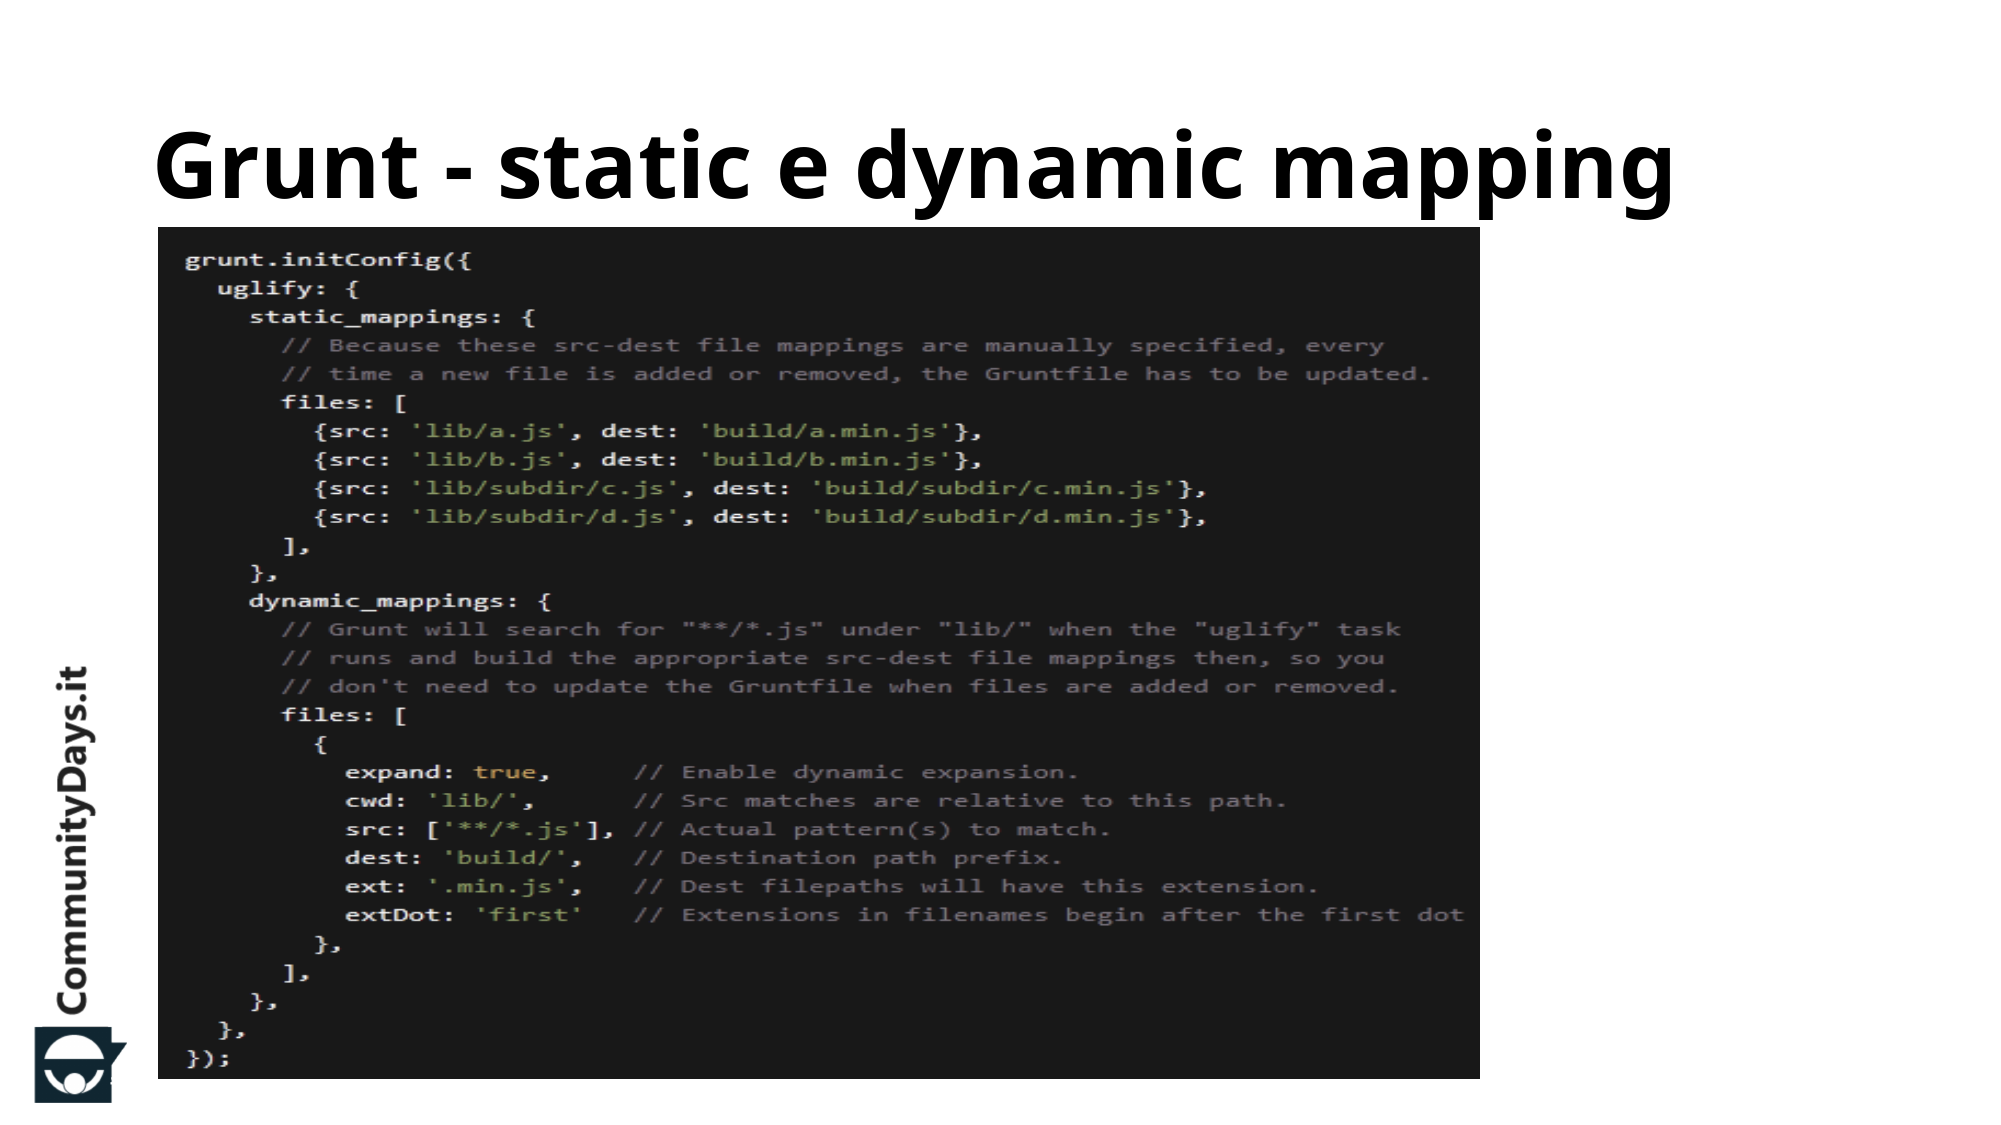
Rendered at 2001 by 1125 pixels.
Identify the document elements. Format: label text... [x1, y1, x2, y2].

title Grunt - static e dynamic mapping [137, 59, 1863, 278]
picture [35, 667, 126, 1102]
picture [158, 227, 1480, 1079]
